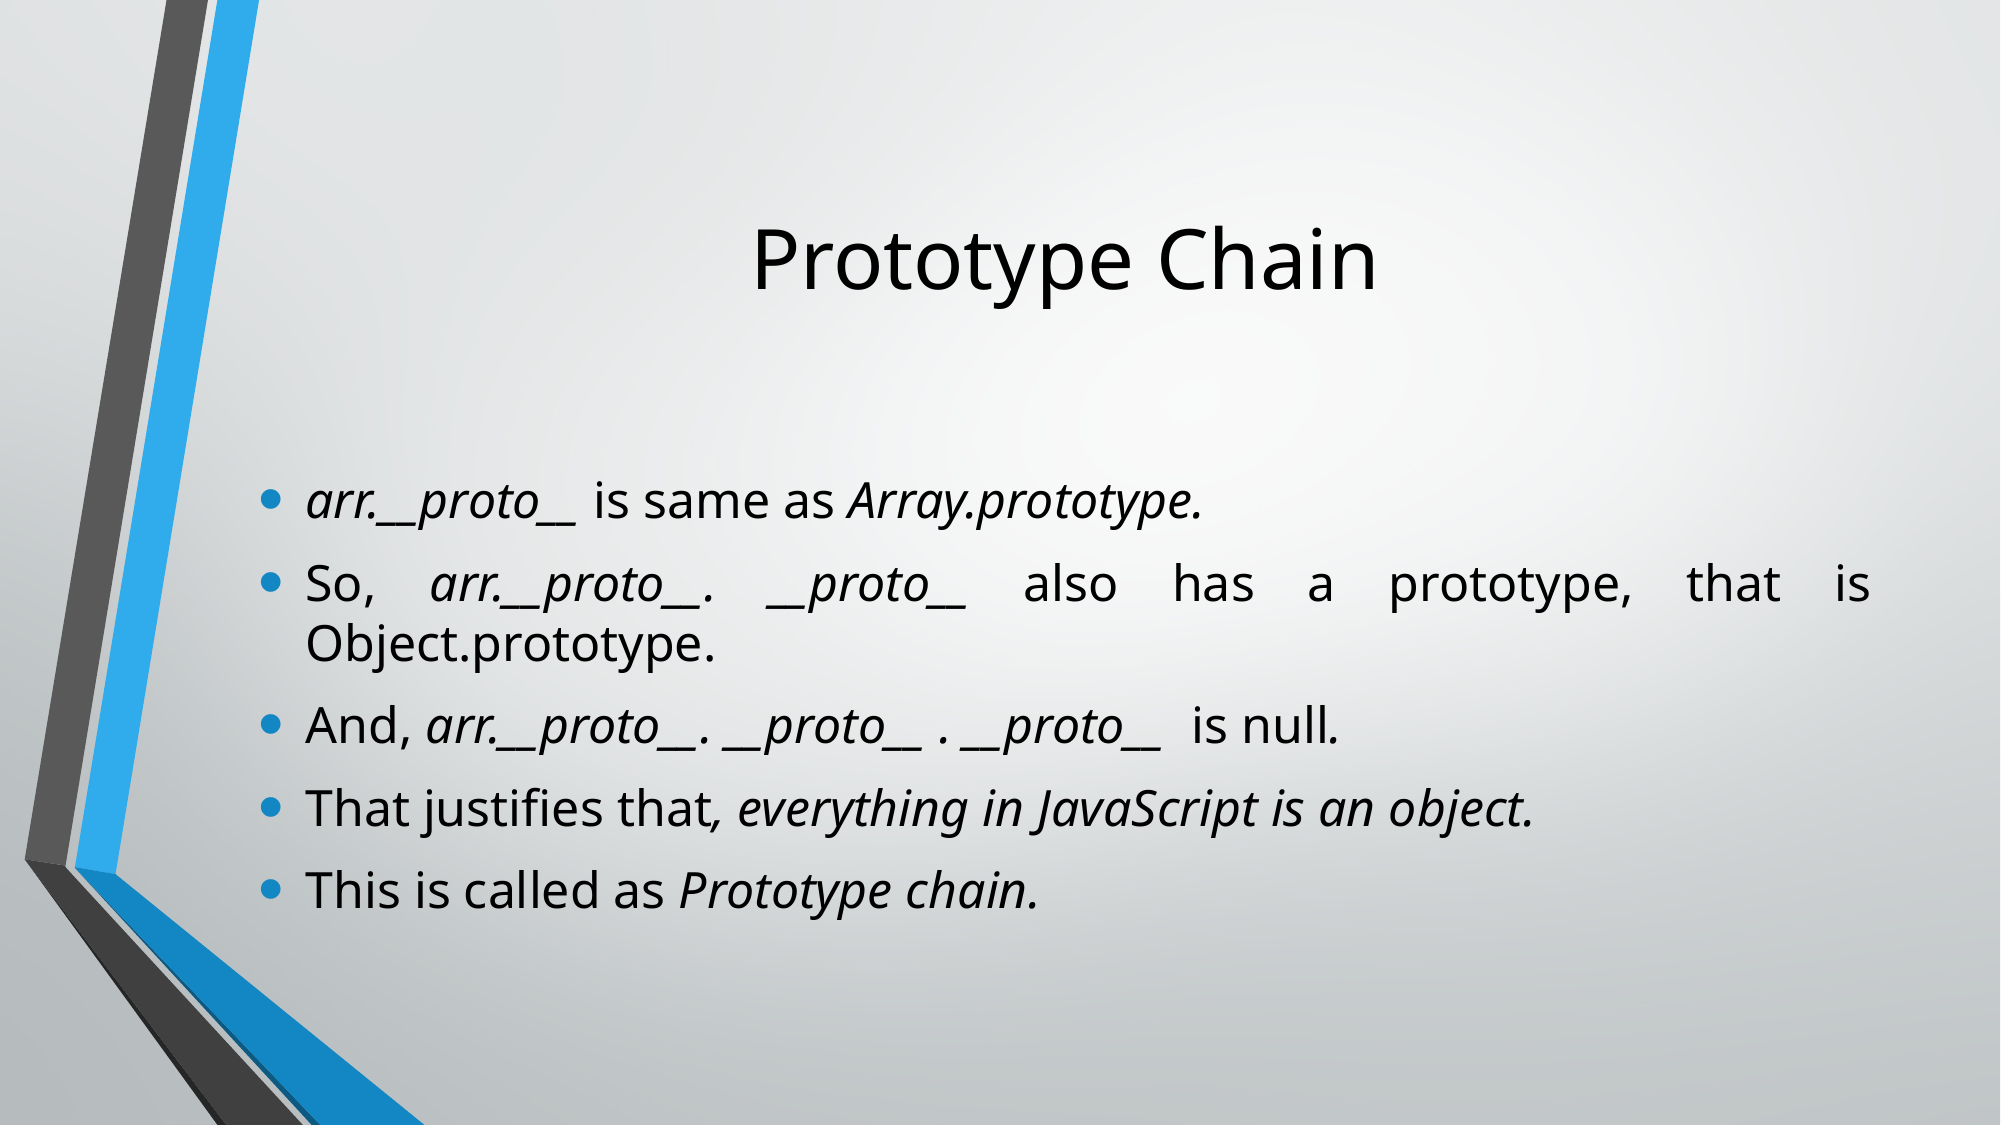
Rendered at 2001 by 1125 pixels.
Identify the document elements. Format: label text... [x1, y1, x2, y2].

list arr.__proto__ is same as Array.prototype. So, arr.__proto__. __proto__ also has a prototype, that is Object.prototype. And, arr.__proto__. __proto__ . __proto__ is null. That justifies that, everything in JavaScript is an object. This is called as Prototype chain. [243, 437, 1887, 950]
title Prototype Chain [243, 112, 1887, 400]
